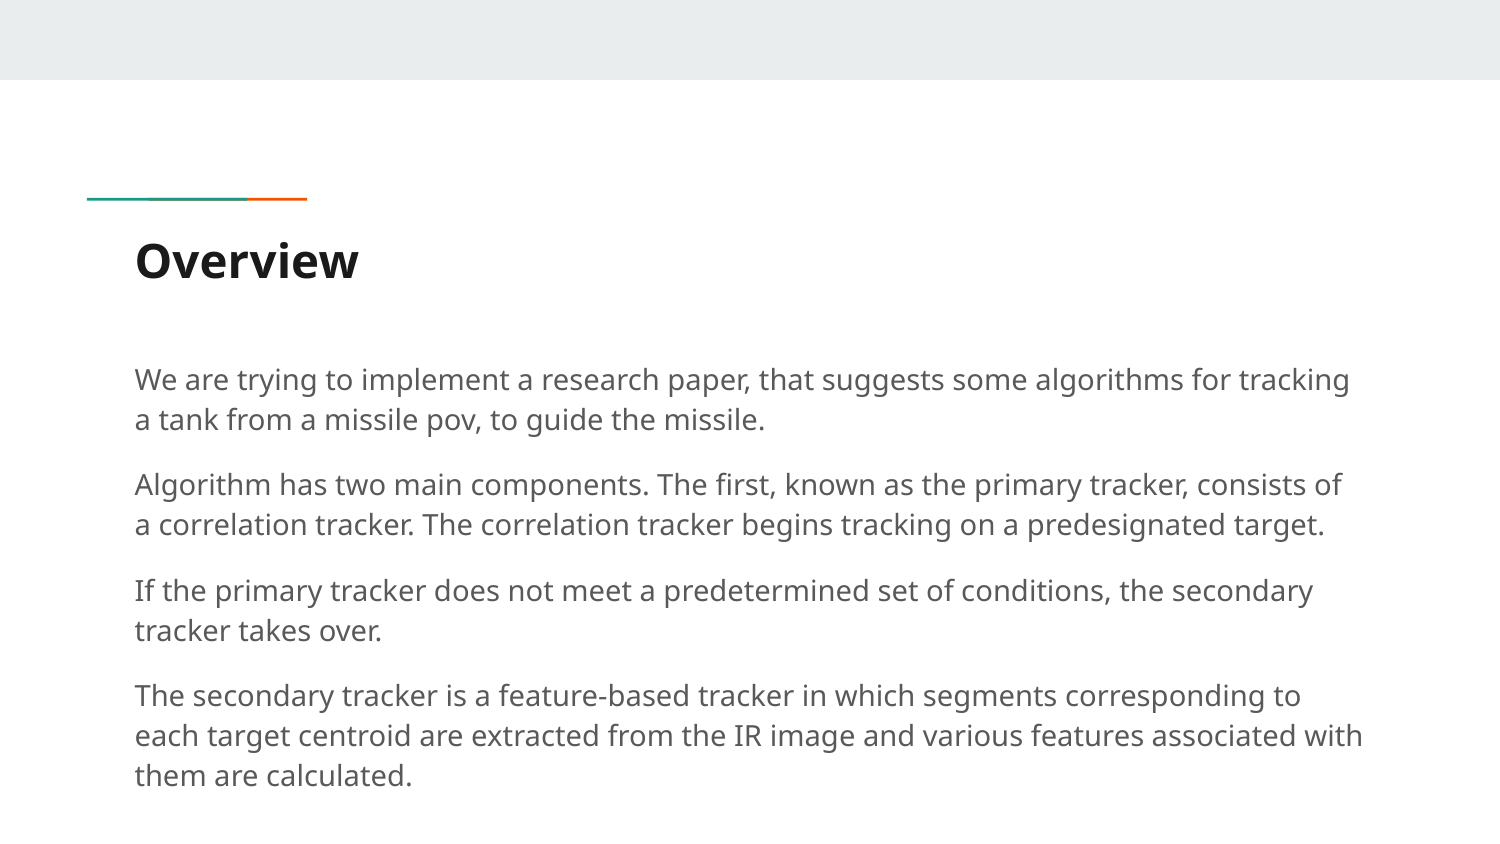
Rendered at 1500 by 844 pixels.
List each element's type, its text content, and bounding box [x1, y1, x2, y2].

title Overview [119, 216, 1381, 305]
list We are trying to implement a research paper, that suggests some algorithms for tracking a tank from a missile pov, to guide the missile. Algorithm has two main components. The first, known as the primary tracker, consists of a correlation tracker. The correlation tracker begins tracking on a predesignated target. If the primary tracker does not meet a predetermined set of conditions, the secondary tracker takes over. The secondary tracker is a feature-based tracker in which segments corresponding to each target centroid are extracted from the IR image and various features associated with them are calculated. [119, 341, 1381, 712]
